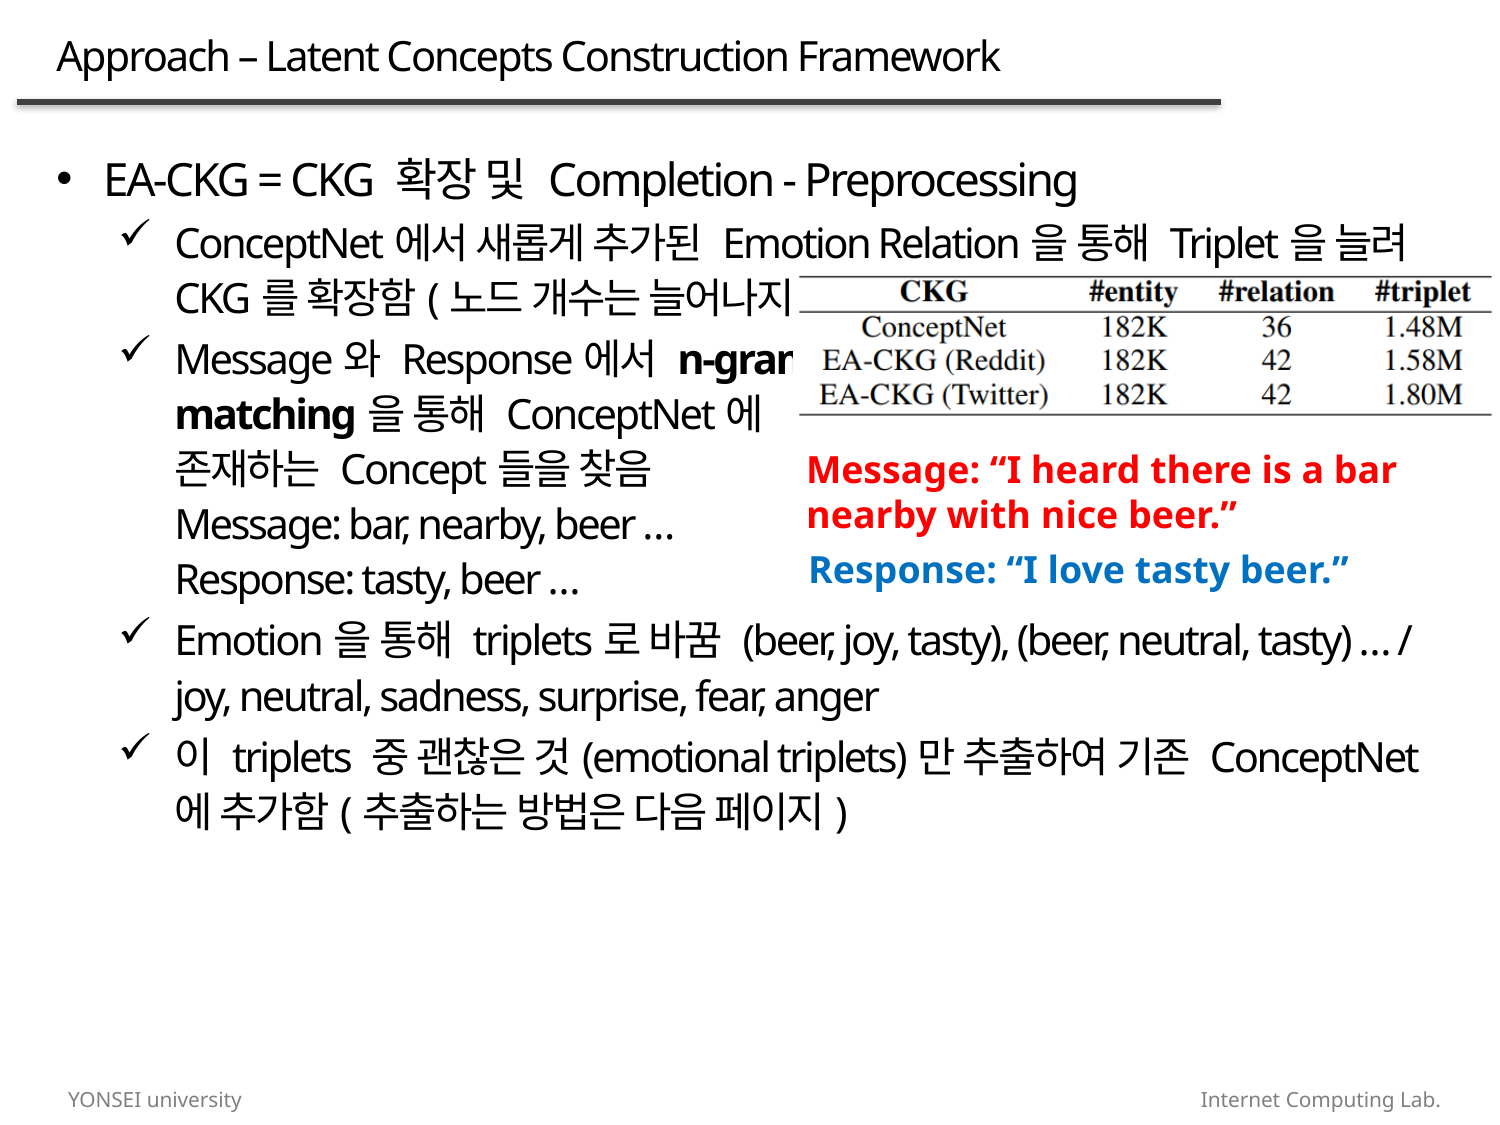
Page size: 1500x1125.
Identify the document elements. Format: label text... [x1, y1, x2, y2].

list EA-CKG = CKG 확장 및 Completion - Preprocessing ConceptNet에서 새롭게 추가된 Emotion Relation을 통해 Triplet을 늘려 CKG를 확장함(노드 개수는 늘어나지 않음) Message와 Response에서 n-gram matching을 통해 ConceptNet에 존재하는 Concept들을 찾음 Message: bar, nearby, beer … Response: tasty, beer … Emotion을 통해 triplets로 바꿈 (beer, joy, tasty), (beer, neutral, tasty) … / joy, neutral, sadness, surprise, fear, anger 이 triplets 중 괜찮은 것(emotional triplets)만 추출하여 기존 ConceptNet에 추가함(추출하는 방법은 다음 페이지) [41, 137, 1459, 1083]
title Approach – Latent Concepts Construction Framework [41, 19, 1459, 90]
text_box Response: “I love tasty beer.” [793, 538, 1500, 599]
text_box Message: “I heard there is a bar nearby with nice beer.” [791, 438, 1500, 544]
picture [793, 269, 1500, 422]
